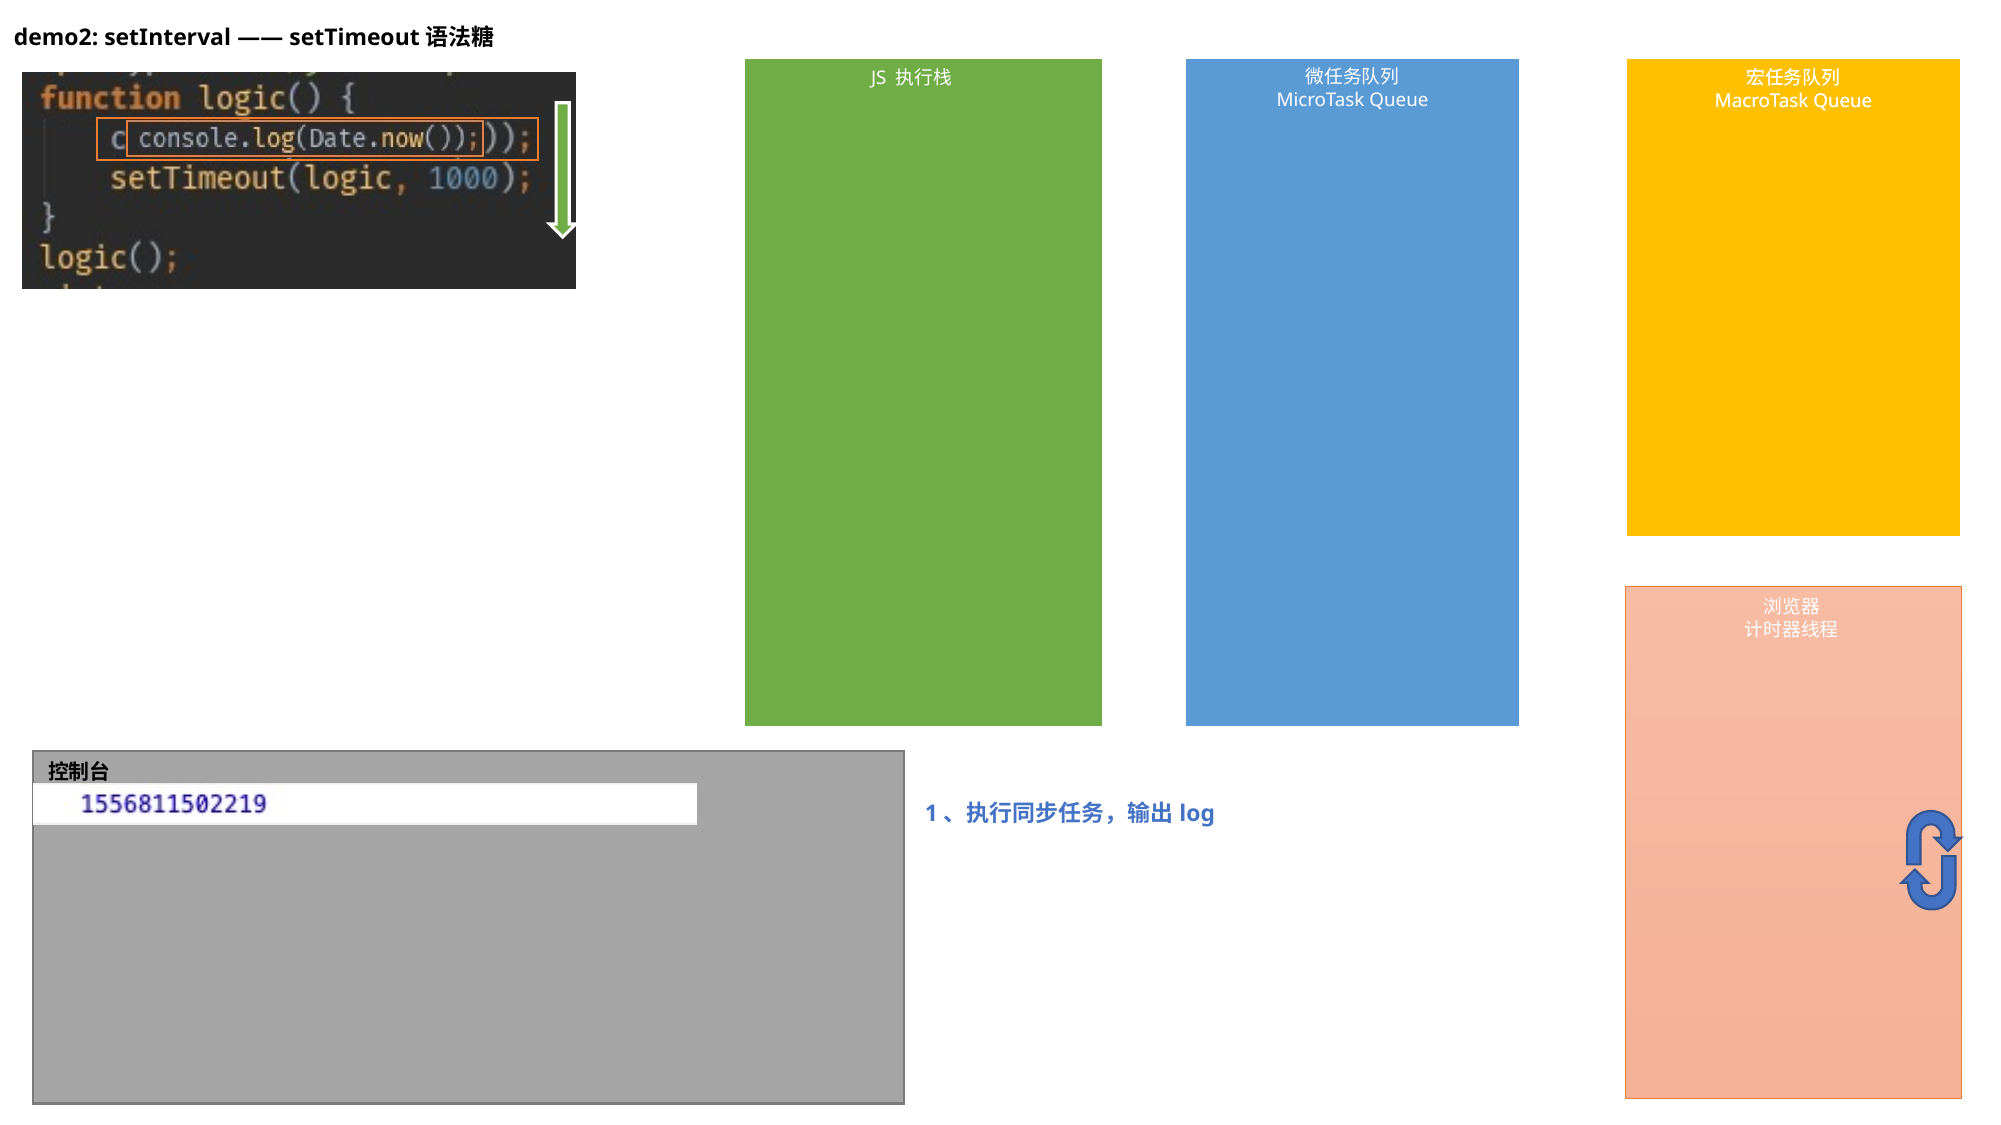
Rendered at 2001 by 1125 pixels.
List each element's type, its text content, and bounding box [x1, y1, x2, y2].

text_box [32, 750, 905, 1105]
text_box demo2: setInterval —— setTimeout语法糖 [0, 14, 510, 57]
text_box [1183, 56, 1522, 729]
text_box 控制台 [33, 751, 126, 783]
text_box [742, 56, 1105, 729]
text_box 1、执行同步任务，输出log [910, 791, 1231, 834]
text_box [1625, 586, 1962, 1099]
picture [32, 783, 697, 826]
picture [22, 72, 576, 289]
text_box JS 执行栈 [856, 58, 967, 96]
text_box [1625, 57, 1962, 538]
text_box 微任务队列 MicroTask Queue [1261, 57, 1443, 118]
